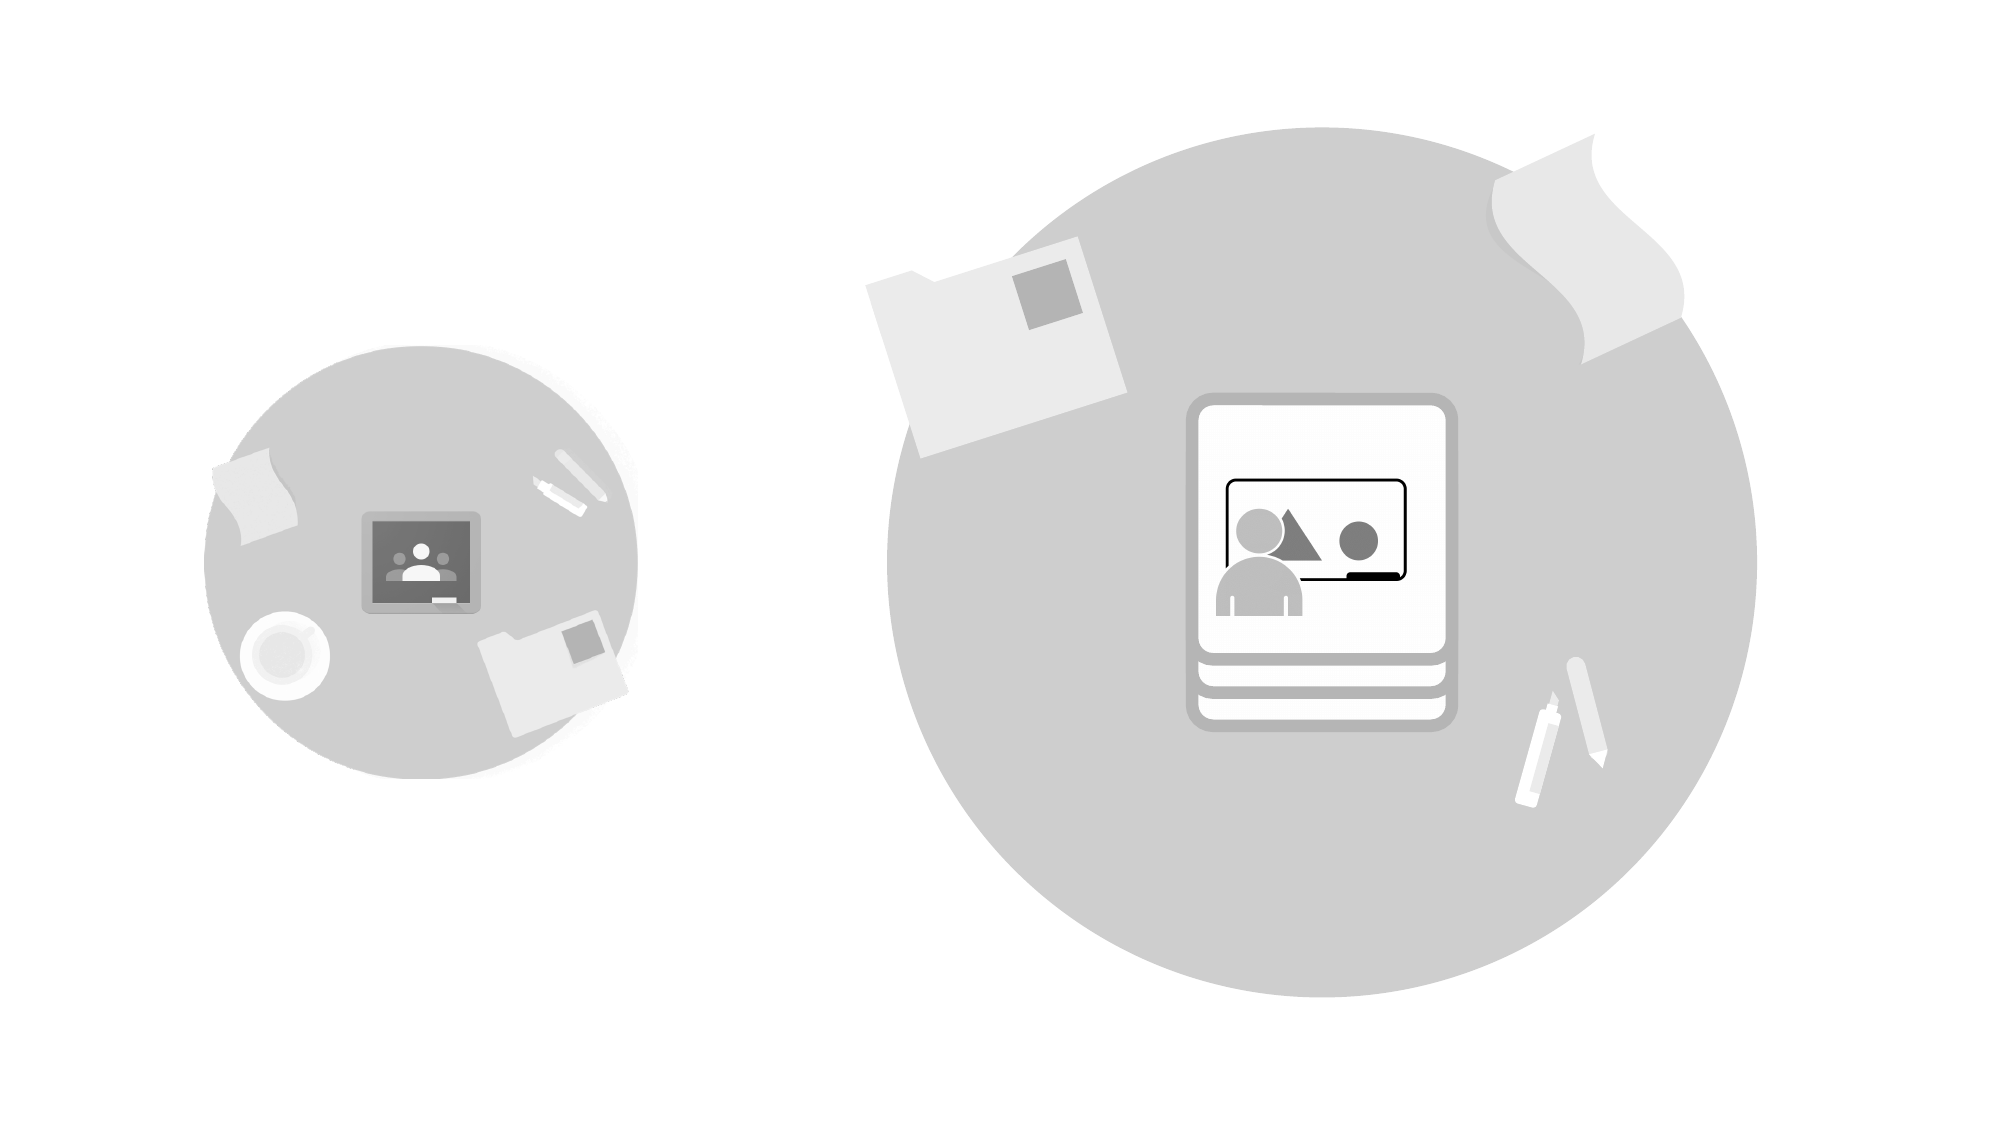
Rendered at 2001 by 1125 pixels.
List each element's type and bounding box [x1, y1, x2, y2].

text_box [887, 127, 1758, 998]
picture [204, 345, 638, 779]
